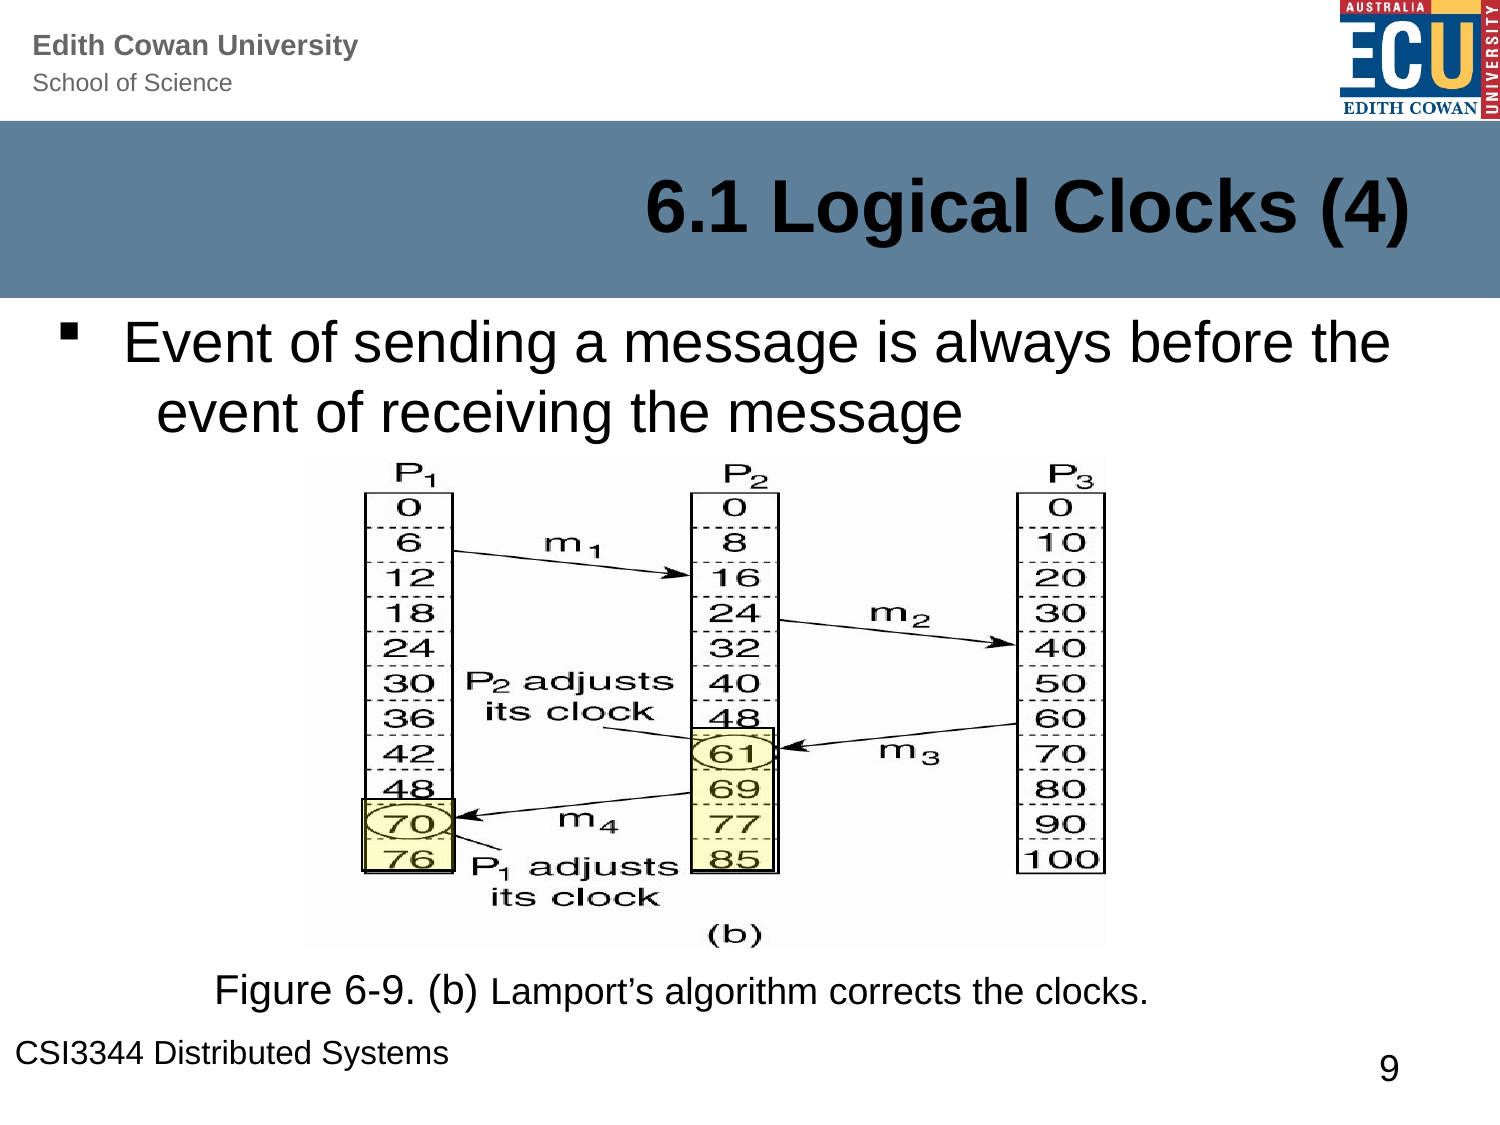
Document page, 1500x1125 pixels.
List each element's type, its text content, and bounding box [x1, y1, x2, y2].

slide_number 9 [1364, 1036, 1490, 1112]
list Figure 6-9. (b) Lamport’s algorithm corrects the clocks. [199, 955, 1336, 1067]
picture [1340, 0, 1500, 119]
text_box Event of sending a message is always before the event of receiving the message [41, 296, 1500, 449]
text_box CSI3344 Distributed Systems [0, 1024, 656, 1071]
picture [304, 455, 1107, 949]
title 6.1 Logical Clocks (4) [76, 108, 1427, 296]
